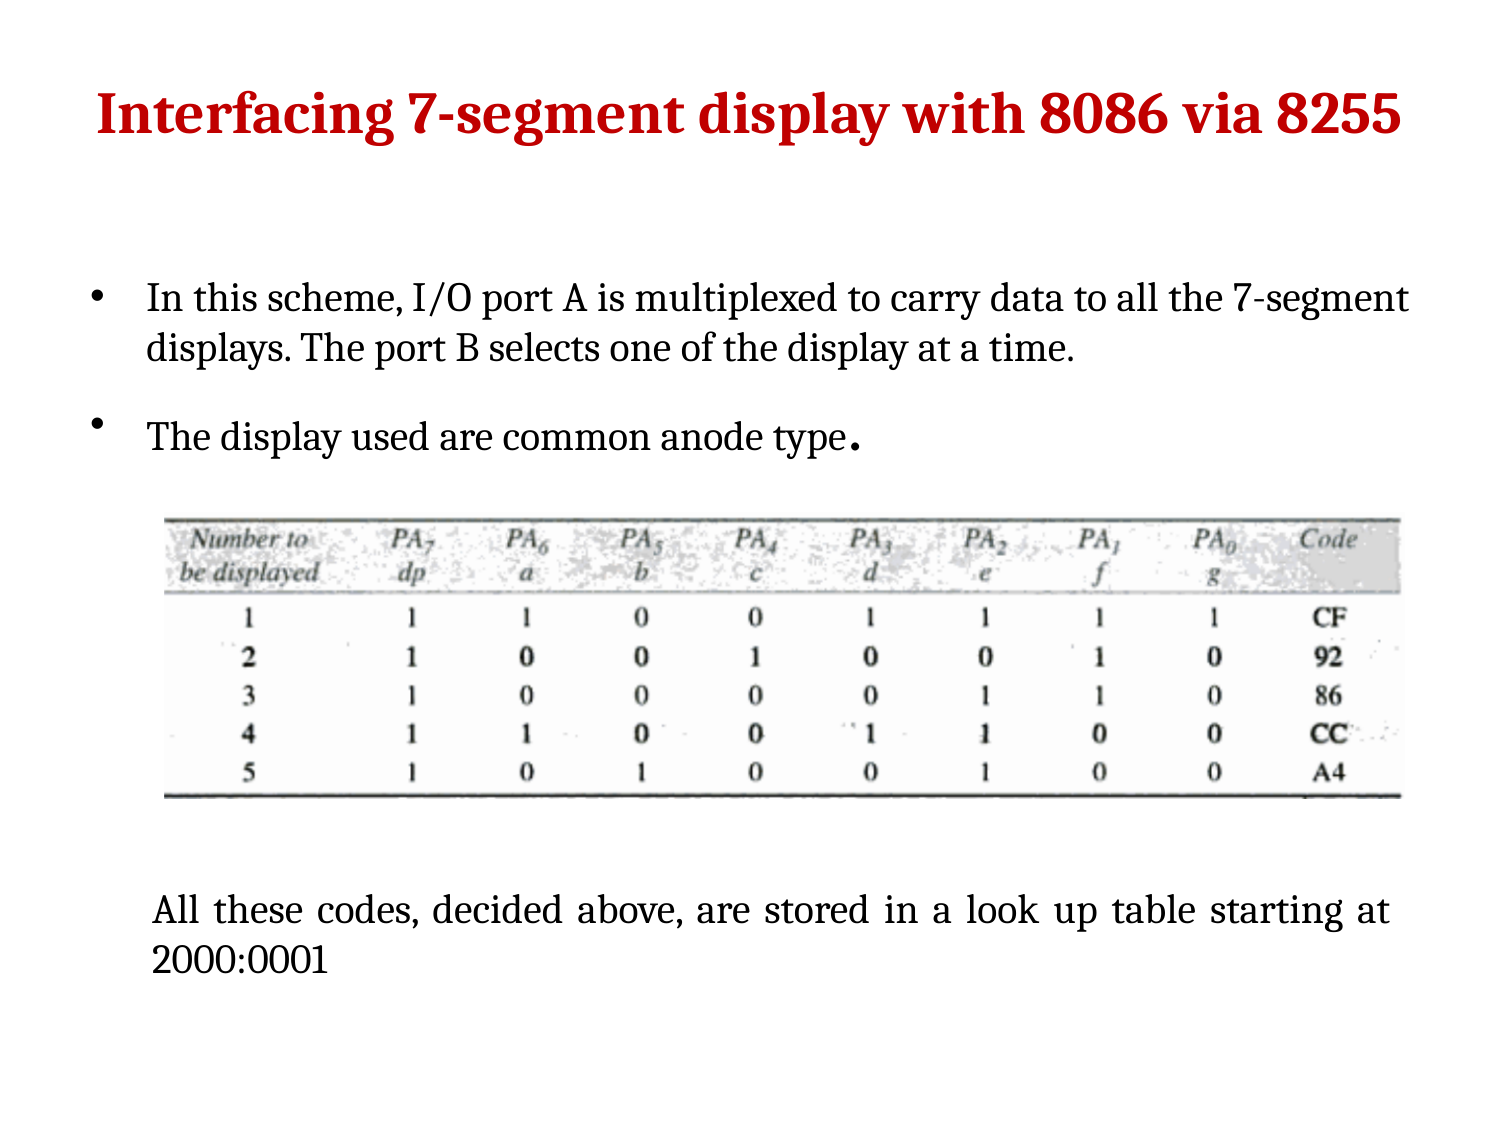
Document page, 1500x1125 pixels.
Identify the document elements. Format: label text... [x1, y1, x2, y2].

picture [164, 512, 1406, 800]
list In this scheme, I/O port A is multiplexed to carry data to all the 7-segment displays. The port B selects one of the display at a time. The display used are common anode type. [75, 262, 1425, 1005]
text_box All these codes, decided above, are stored in a look up table starting at 2000:0001 [137, 874, 1406, 990]
title Interfacing 7-segment display with 8086 via 8255 [75, 45, 1425, 175]
